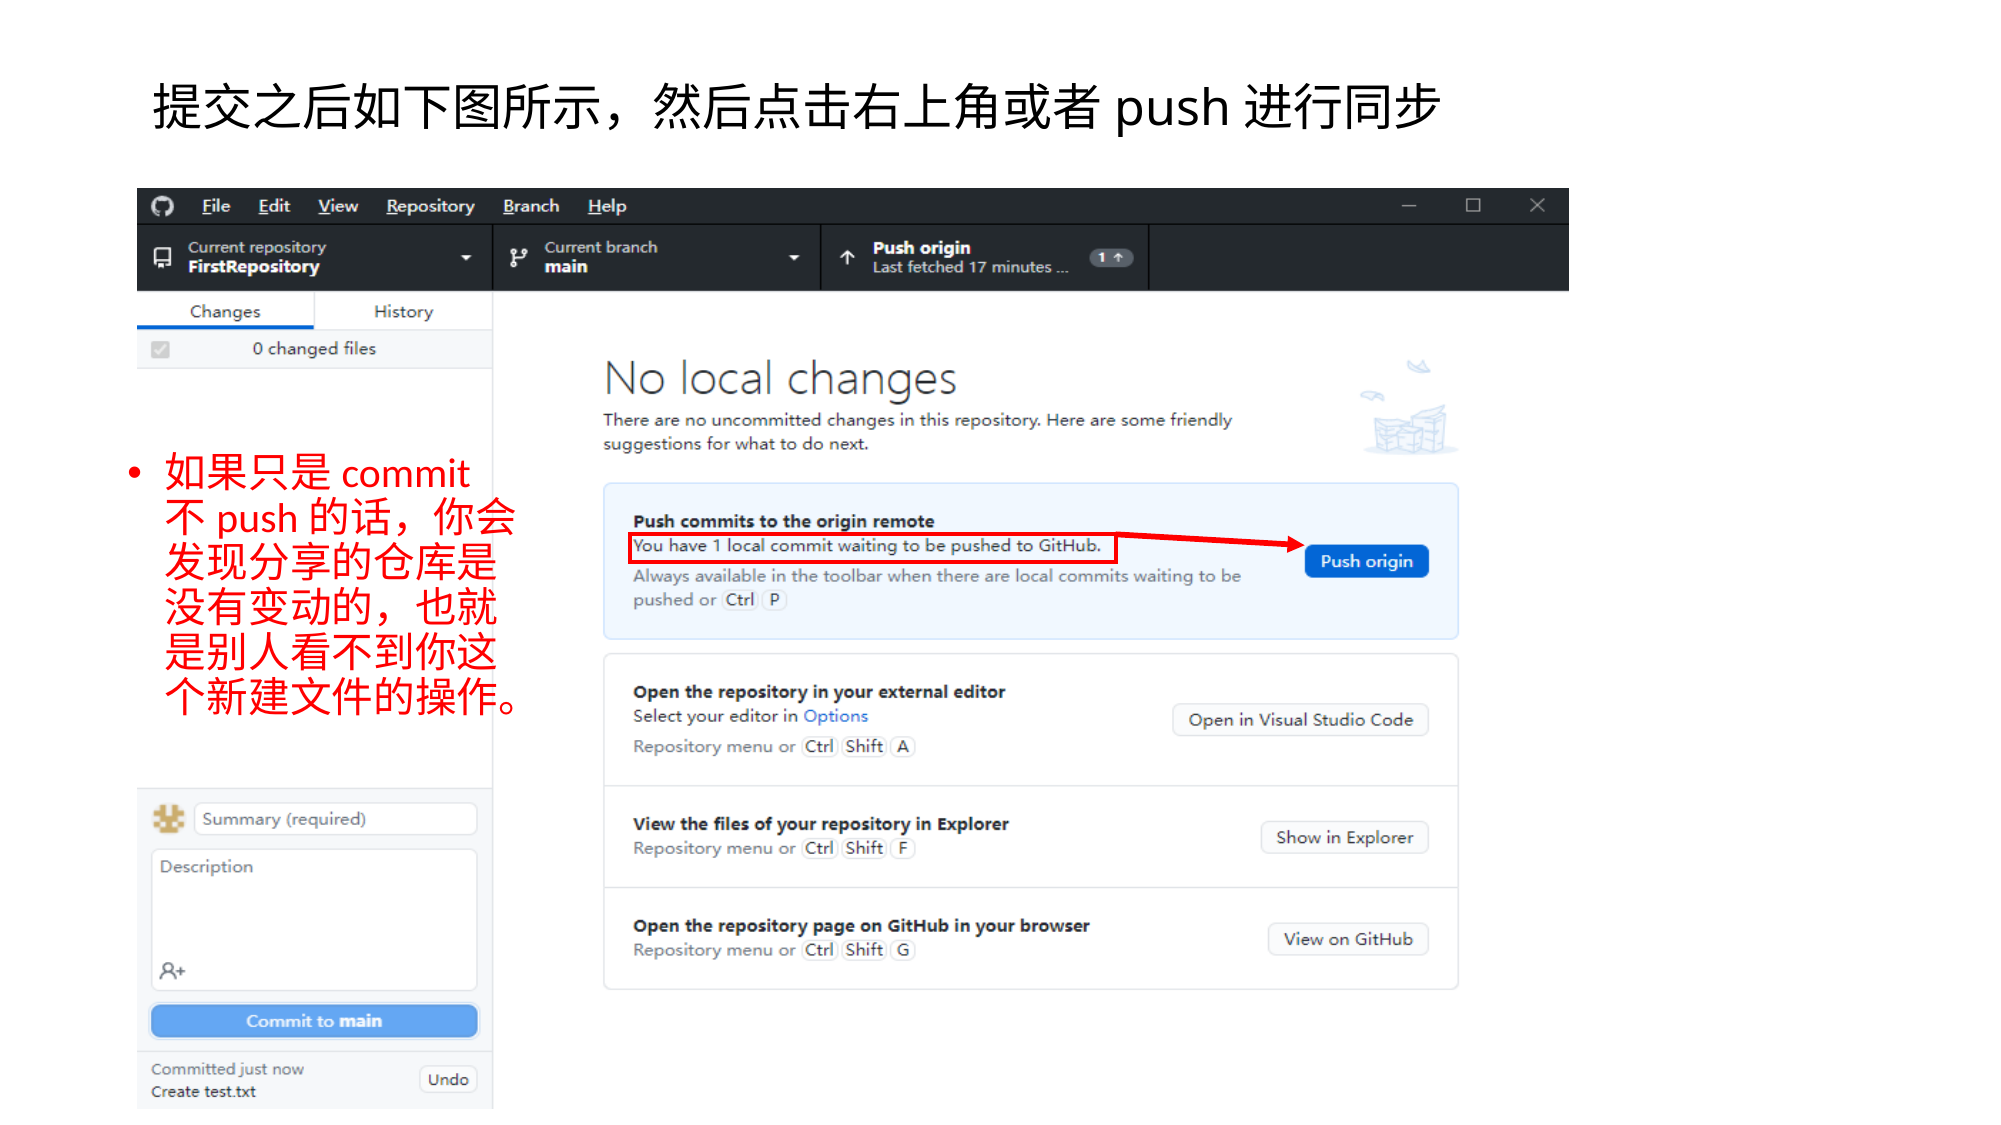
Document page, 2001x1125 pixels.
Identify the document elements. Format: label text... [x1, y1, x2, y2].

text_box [1115, 534, 1305, 546]
picture [137, 189, 1569, 1109]
title 提交之后如下图所示，然后点击右上角或者push进行同步 [137, 0, 1863, 219]
list 如果只是commit不push的话，你会发现分享的仓库是没有变动的，也就是别人看不到你这个新建文件的操作。 [111, 444, 534, 1125]
